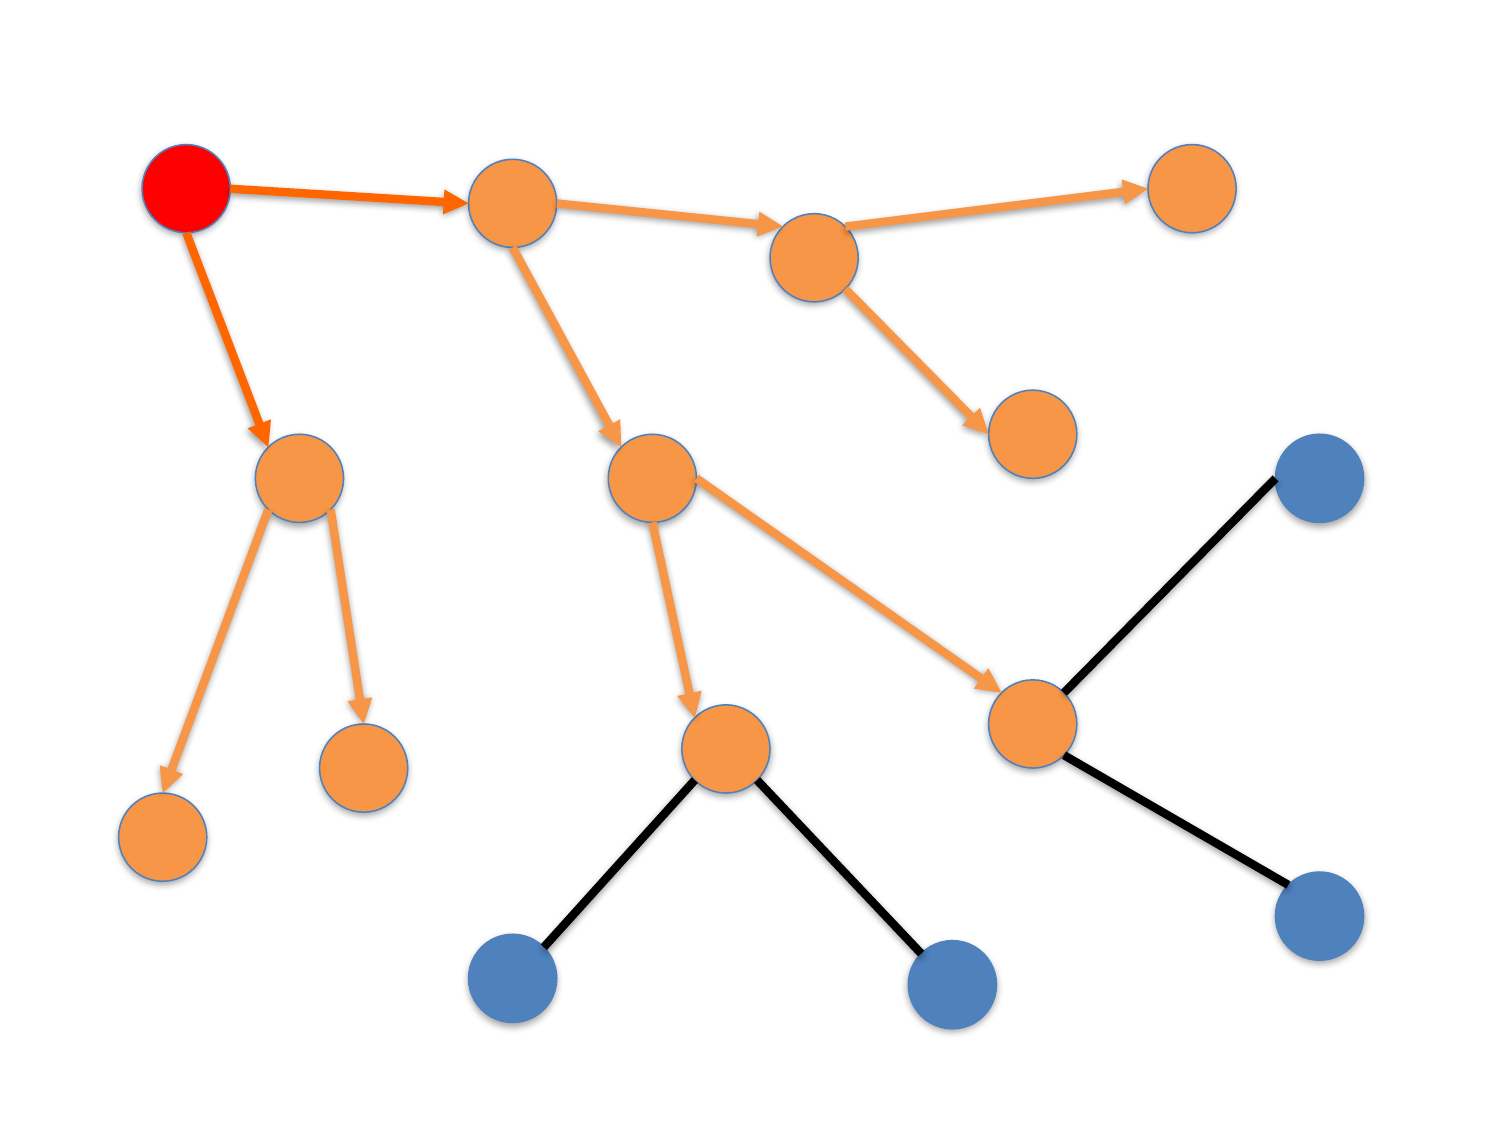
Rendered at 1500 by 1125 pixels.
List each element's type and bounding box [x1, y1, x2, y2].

text_box [1063, 754, 1289, 886]
text_box [254, 433, 345, 524]
text_box [652, 522, 695, 719]
text_box [696, 478, 1002, 693]
text_box [318, 723, 409, 813]
text_box [987, 679, 1078, 769]
text_box [845, 188, 1149, 227]
text_box [467, 933, 558, 1024]
text_box [1274, 871, 1365, 962]
text_box [756, 779, 922, 954]
text_box [556, 203, 784, 227]
text_box [185, 232, 269, 448]
text_box [162, 509, 269, 794]
text_box [845, 288, 989, 435]
text_box [769, 212, 860, 303]
text_box [230, 188, 469, 204]
text_box [141, 143, 231, 234]
text_box [1147, 143, 1237, 234]
text_box [468, 158, 558, 248]
text_box [607, 433, 698, 523]
text_box [330, 509, 364, 725]
text_box [1274, 433, 1365, 524]
text_box [512, 247, 622, 448]
text_box [117, 792, 208, 883]
text_box [907, 939, 998, 1030]
text_box [1063, 478, 1276, 693]
text_box [681, 704, 771, 794]
text_box [988, 389, 1078, 480]
text_box [543, 779, 695, 948]
